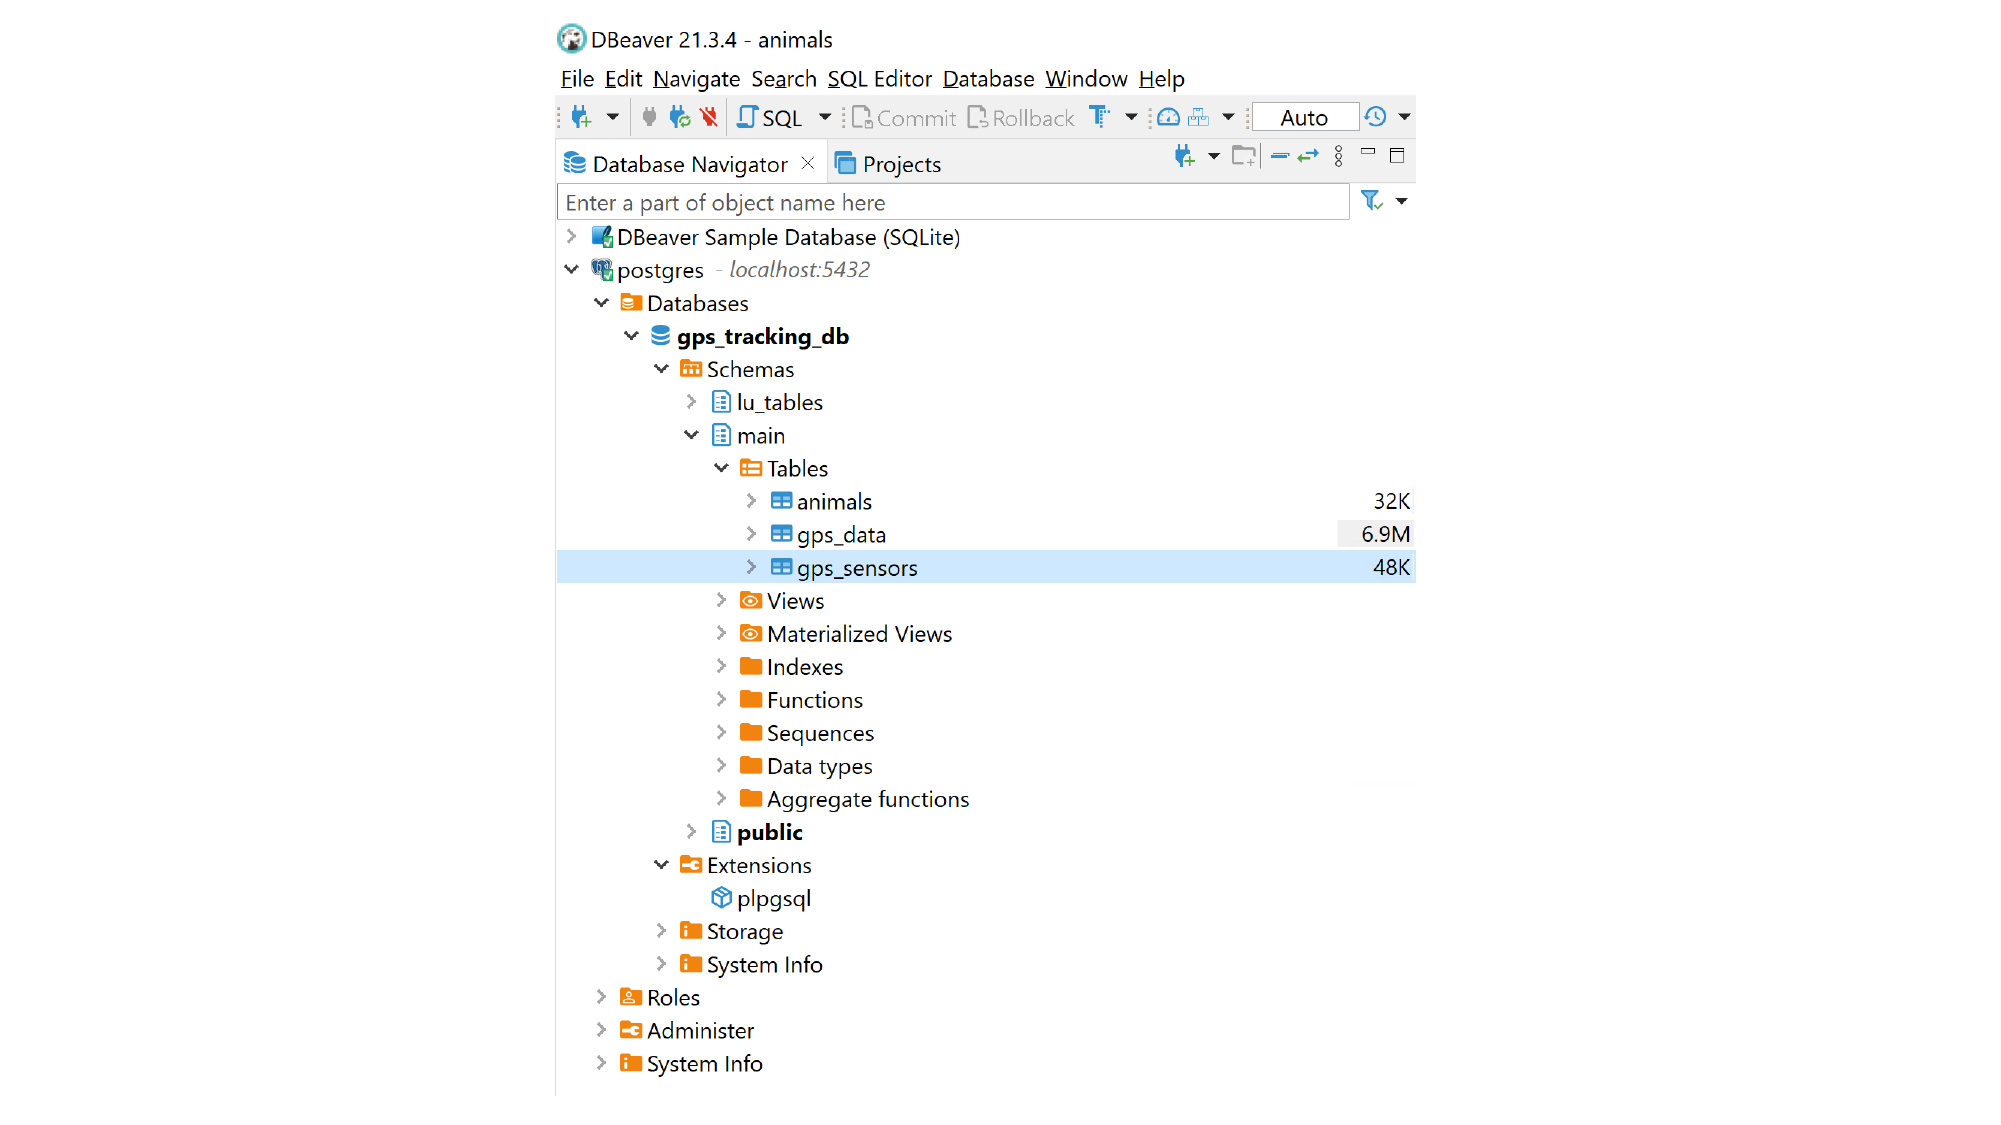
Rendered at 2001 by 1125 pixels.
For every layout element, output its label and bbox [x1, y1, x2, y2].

picture [555, 17, 1416, 1096]
